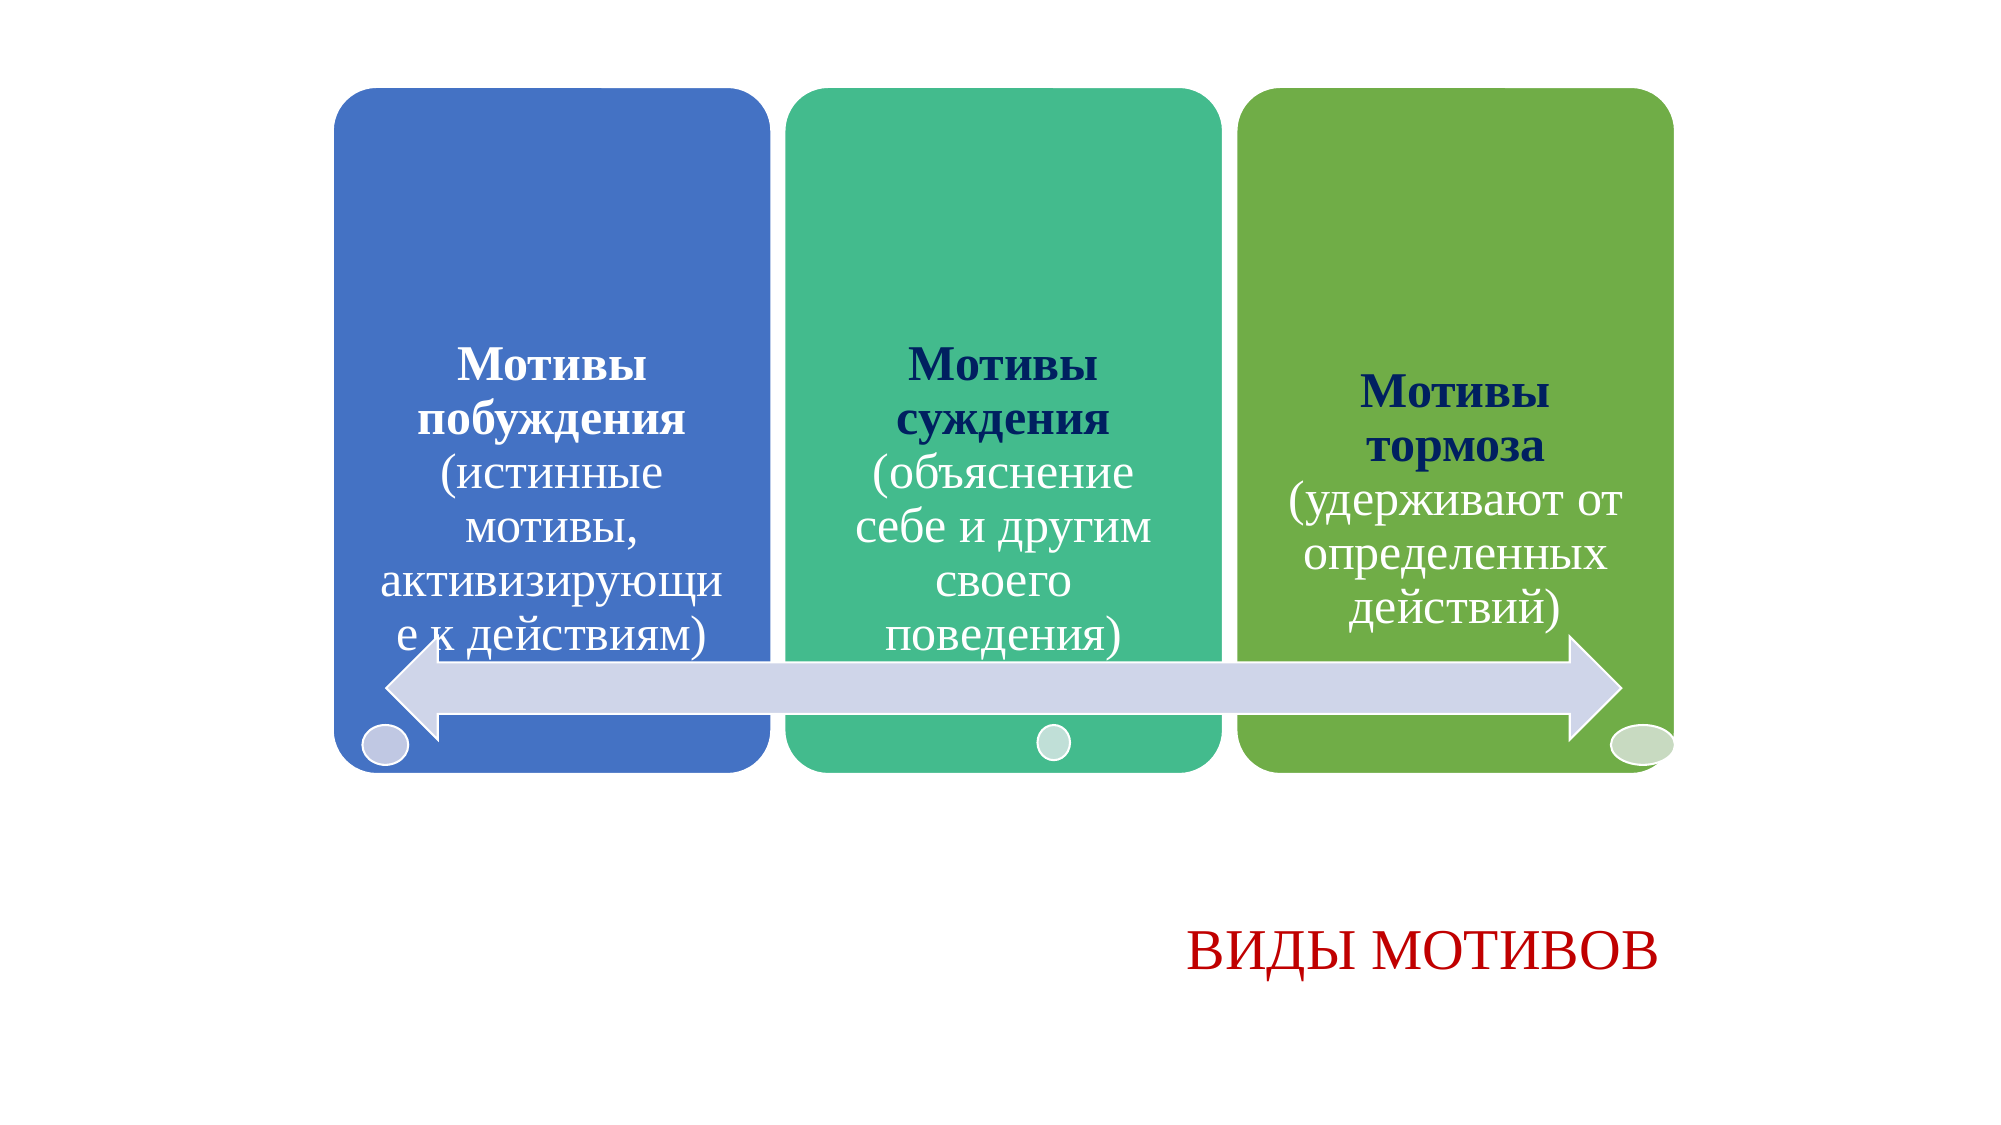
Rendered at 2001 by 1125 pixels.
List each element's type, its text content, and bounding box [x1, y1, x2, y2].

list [332, 86, 1675, 774]
title ВИДЫ МОТИВОВ [337, 912, 1675, 991]
